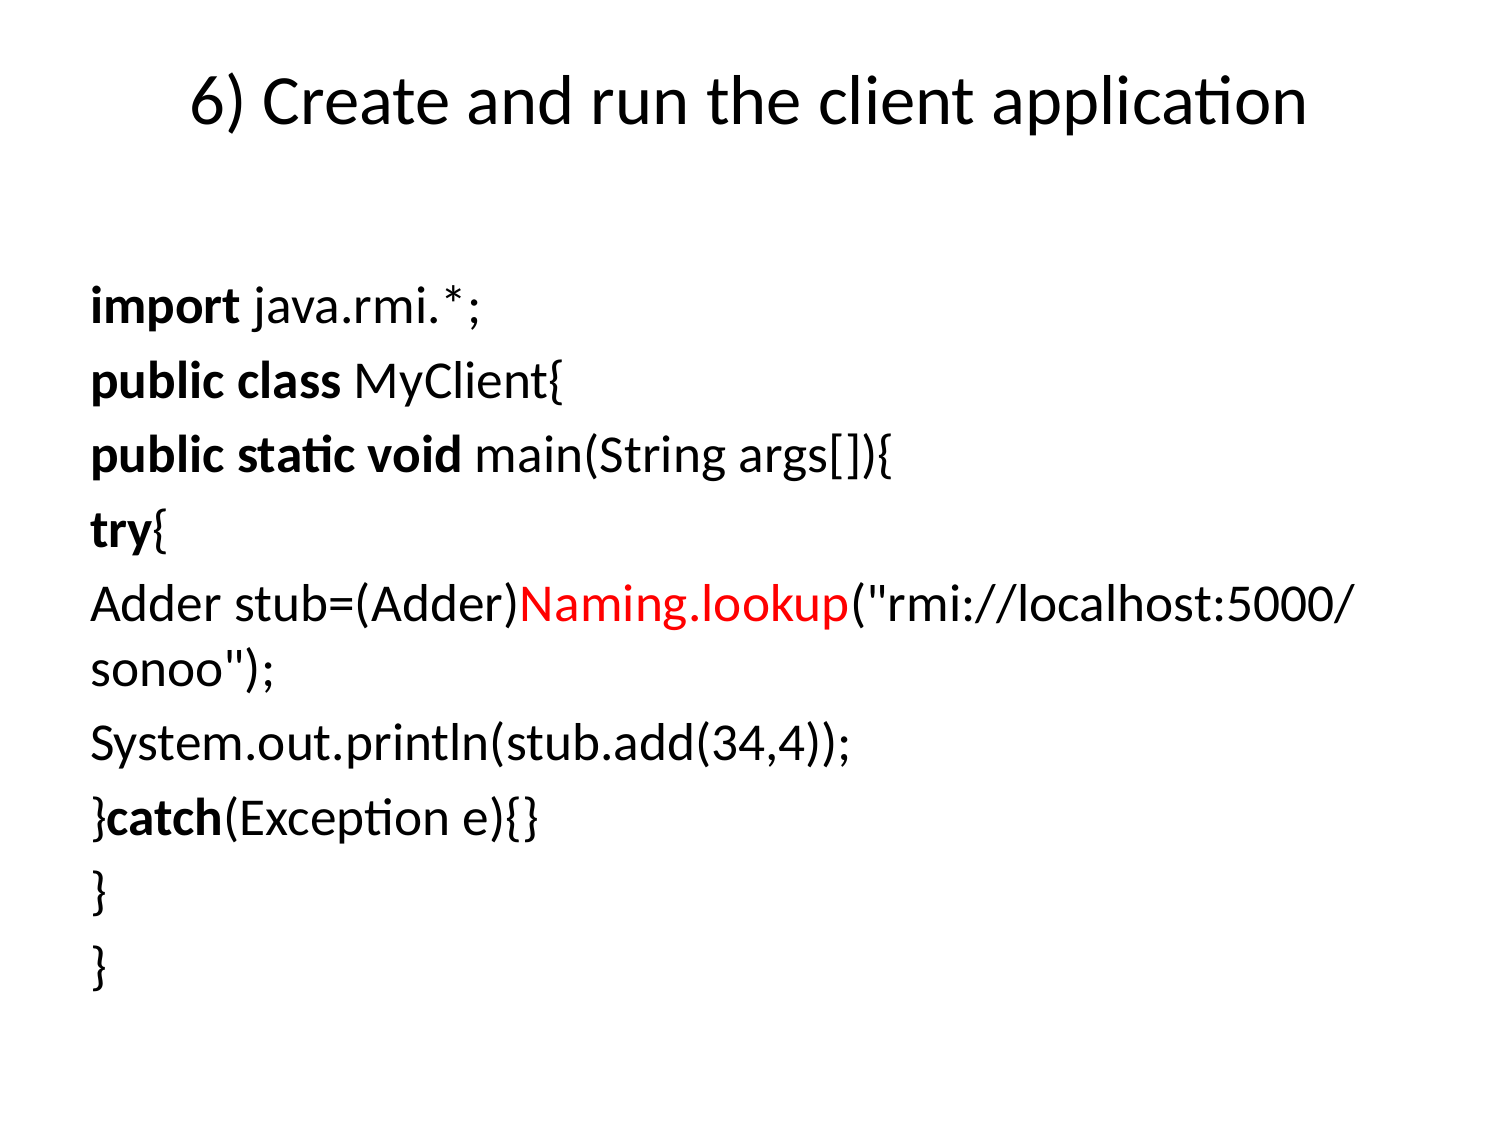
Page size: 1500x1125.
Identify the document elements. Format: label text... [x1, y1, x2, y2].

title 6) Create and run the client application [75, 45, 1425, 233]
list import java.rmi.*; public class MyClient{ public static void main(String args[]){ try{ Adder stub=(Adder)Naming.lookup("rmi://localhost:5000/sonoo"); System.out.println(stub.add(34,4)); }catch(Exception e){} } } [75, 262, 1425, 1005]
